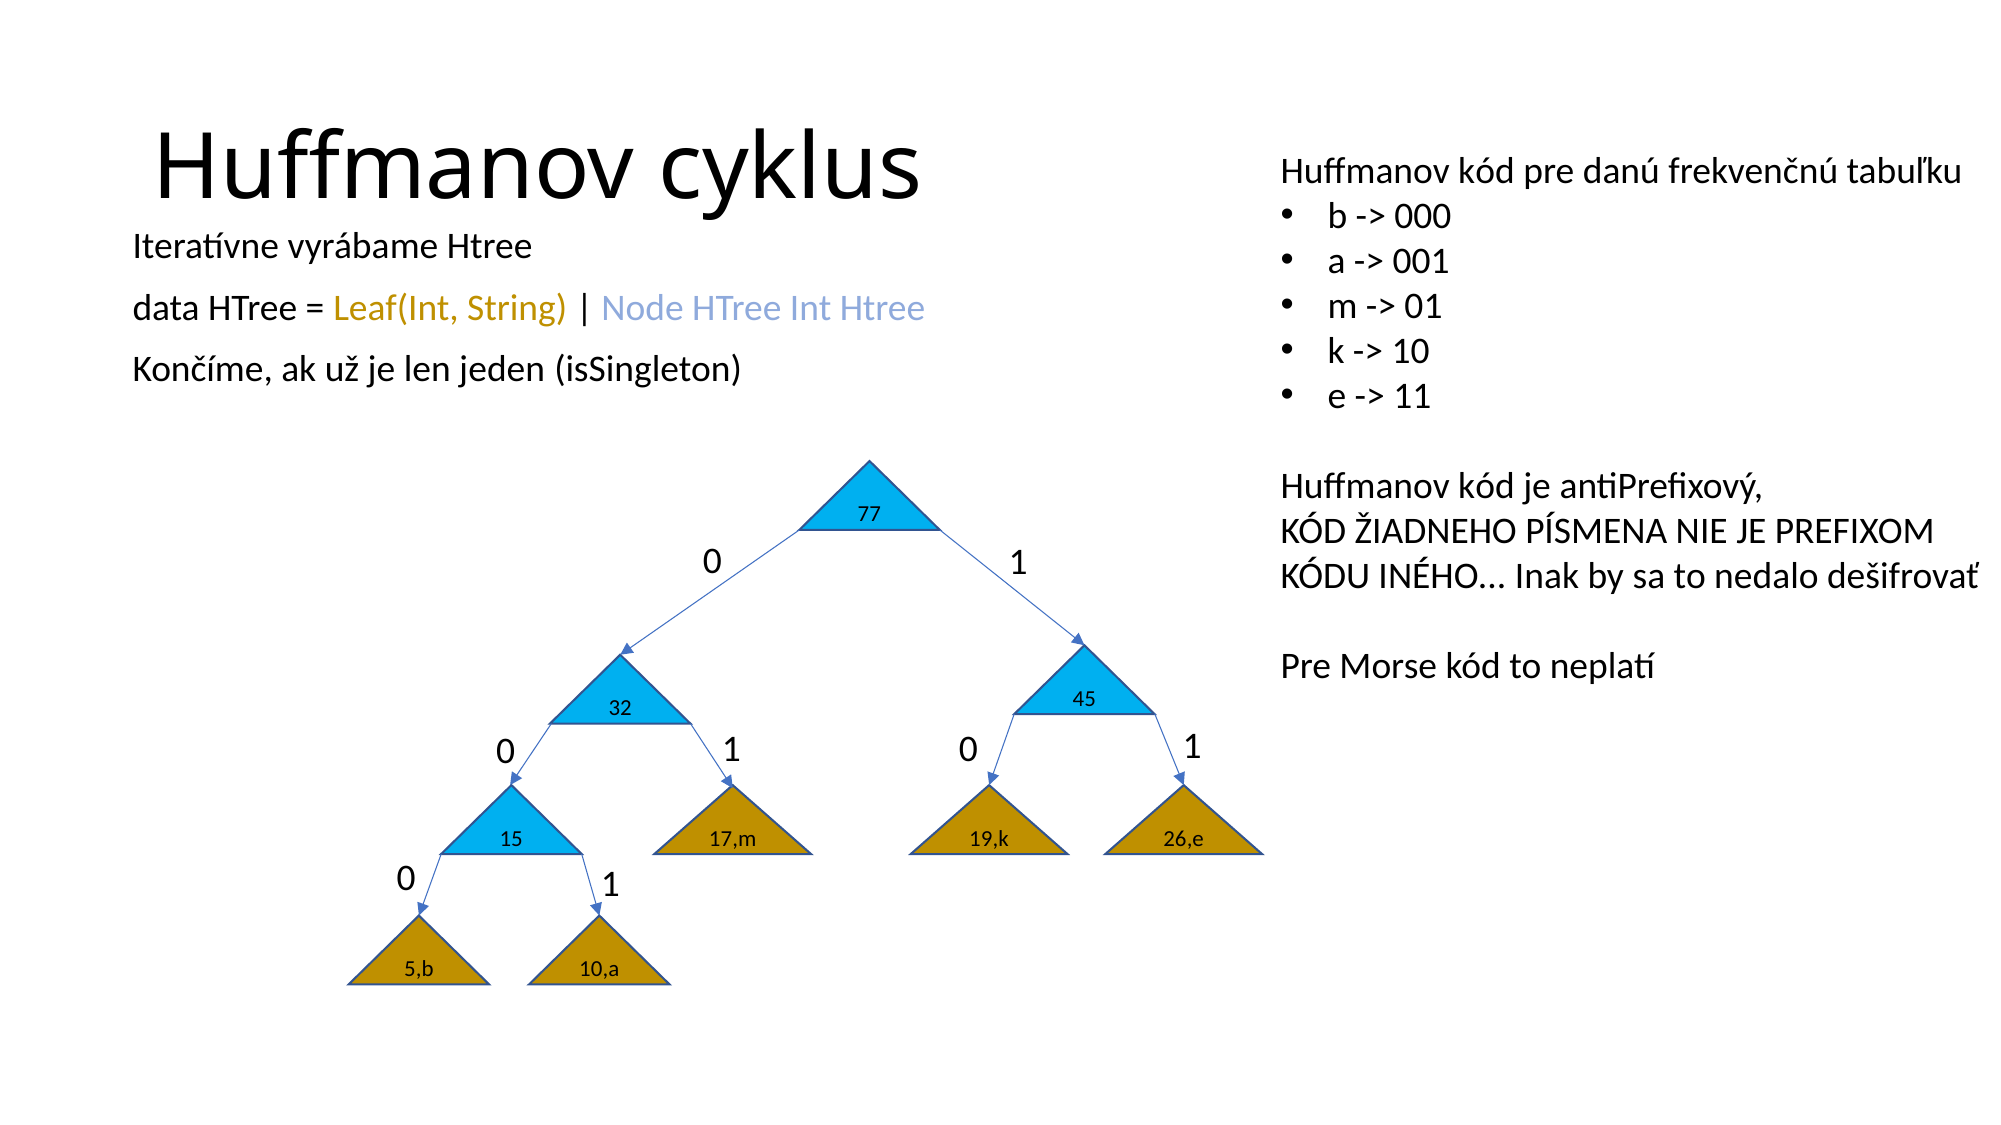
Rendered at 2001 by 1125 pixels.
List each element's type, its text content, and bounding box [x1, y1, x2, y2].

text_box 17,m [651, 784, 814, 856]
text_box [989, 714, 1015, 786]
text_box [1154, 713, 1184, 786]
text_box 10,a [526, 914, 673, 986]
text_box 0 [944, 716, 989, 777]
text_box 0 [381, 845, 431, 906]
text_box 15 [439, 785, 584, 856]
text_box 5,b [346, 914, 492, 986]
text_box 19,k [908, 784, 1071, 856]
text_box 32 [549, 653, 692, 725]
text_box 1 [1184, 713, 1217, 774]
text_box 77 [798, 459, 941, 531]
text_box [581, 854, 600, 916]
text_box 45 [1012, 644, 1155, 716]
list Iteratívne vyrábame Htree data HTree = Leaf(Int, String) | Node HTree Int Htree Končíme, ak už je len jeden (isSingleton) [117, 218, 1863, 1080]
text_box 1 [586, 851, 635, 912]
title Huffmanov cyklus [137, 59, 1863, 218]
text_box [418, 854, 442, 916]
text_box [620, 529, 800, 655]
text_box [510, 723, 552, 786]
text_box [690, 723, 733, 789]
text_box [939, 529, 1085, 646]
text_box Huffmanov kód pre danú frekvenčnú tabuľku b -> 000 a -> 001 m -> 01 k -> 10 e -> 11 Huffmanov kód je antiPrefixový, KÓD ŽIADNEHO PÍSMENA NIE JE PREFIXOM KÓDU INÉHO... Inak by sa to nedalo dešifrovať Pre Morse kód to neplatí [1265, 138, 1995, 738]
text_box 1 [707, 716, 756, 776]
text_box 0 [481, 718, 531, 779]
text_box 26,e [1102, 784, 1265, 856]
